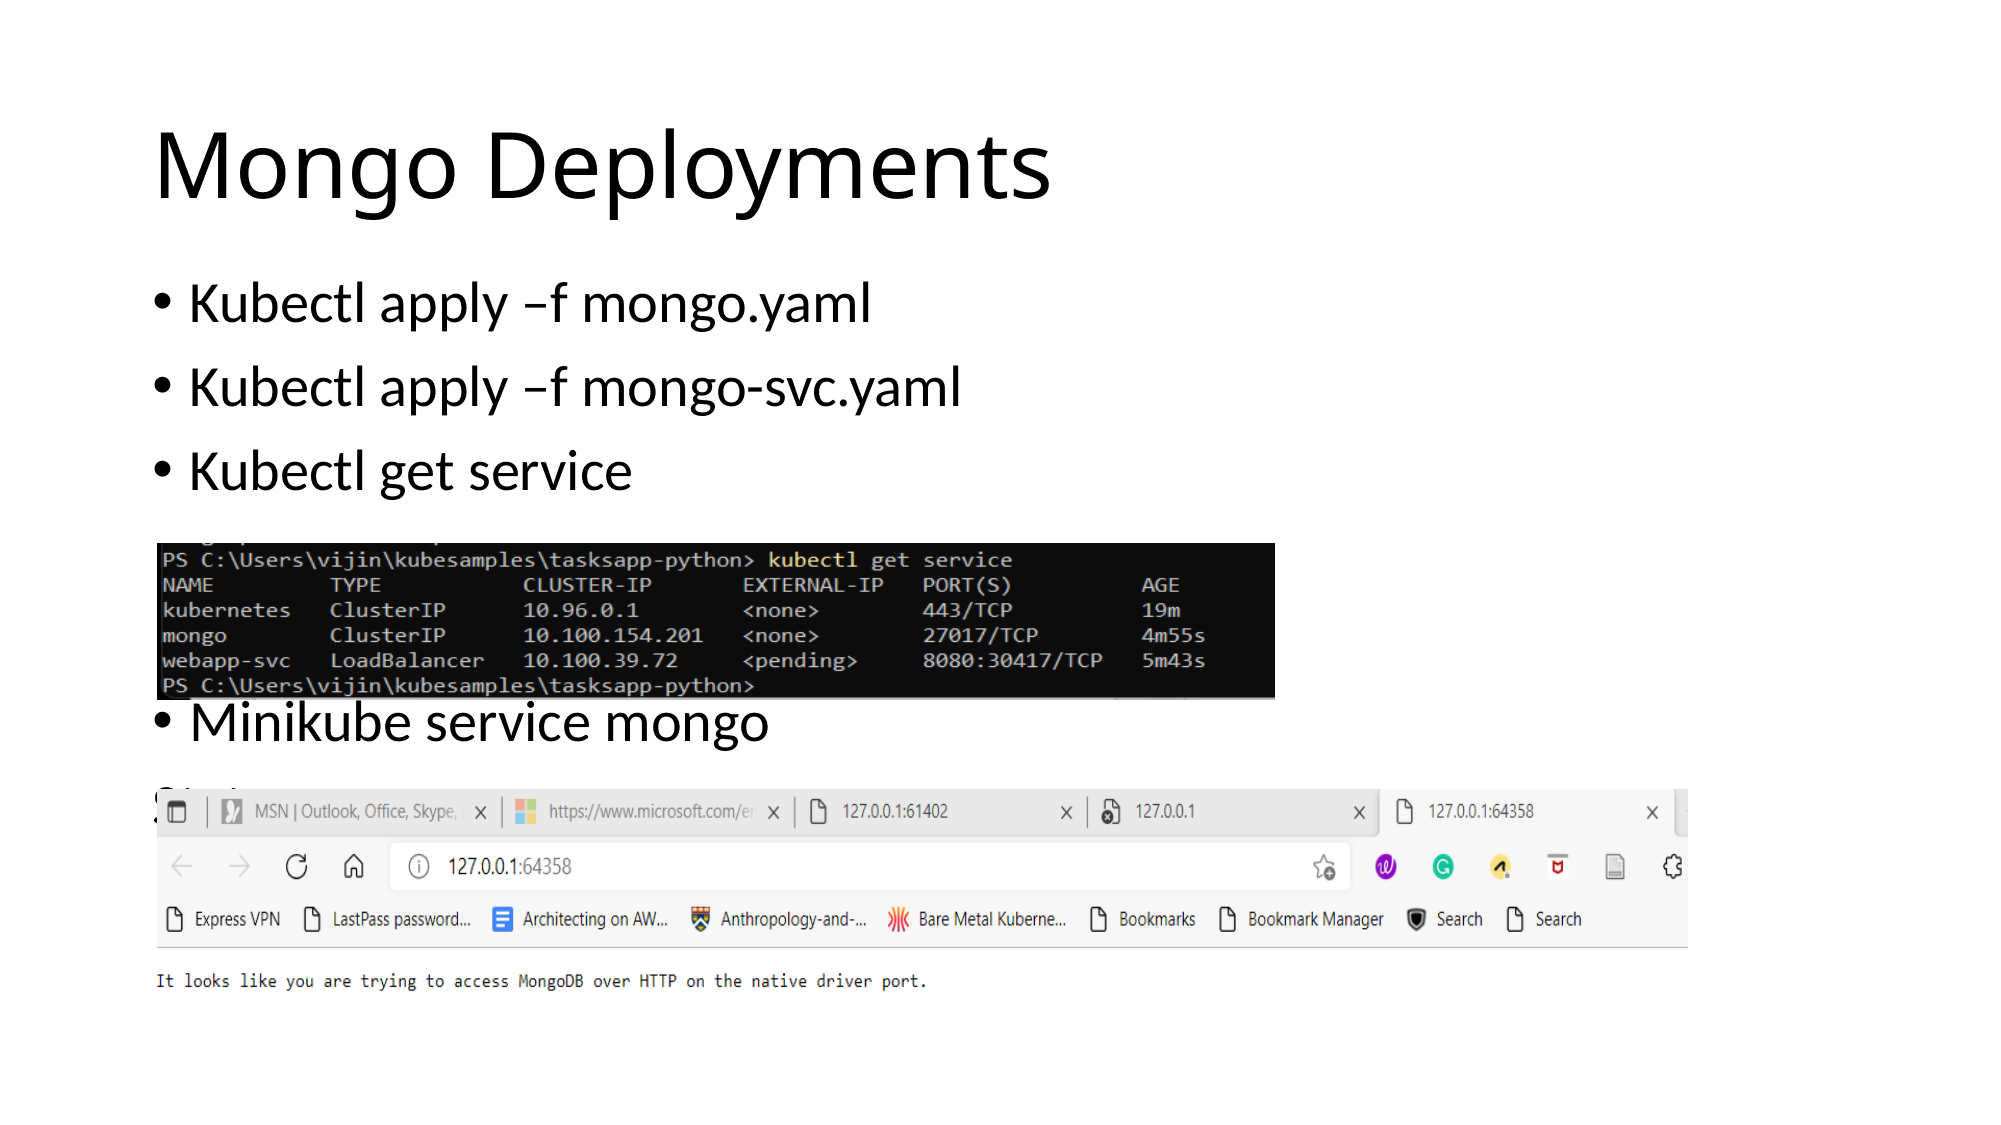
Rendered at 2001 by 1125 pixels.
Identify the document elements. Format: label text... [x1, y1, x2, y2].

title Mongo Deployments [137, 59, 1863, 264]
list Kubectl apply –f mongo.yaml Kubectl apply –f mongo-svc.yaml Kubectl get service Minikube service mongo Status [137, 264, 1863, 979]
picture [157, 543, 1275, 700]
picture [157, 789, 1688, 1036]
